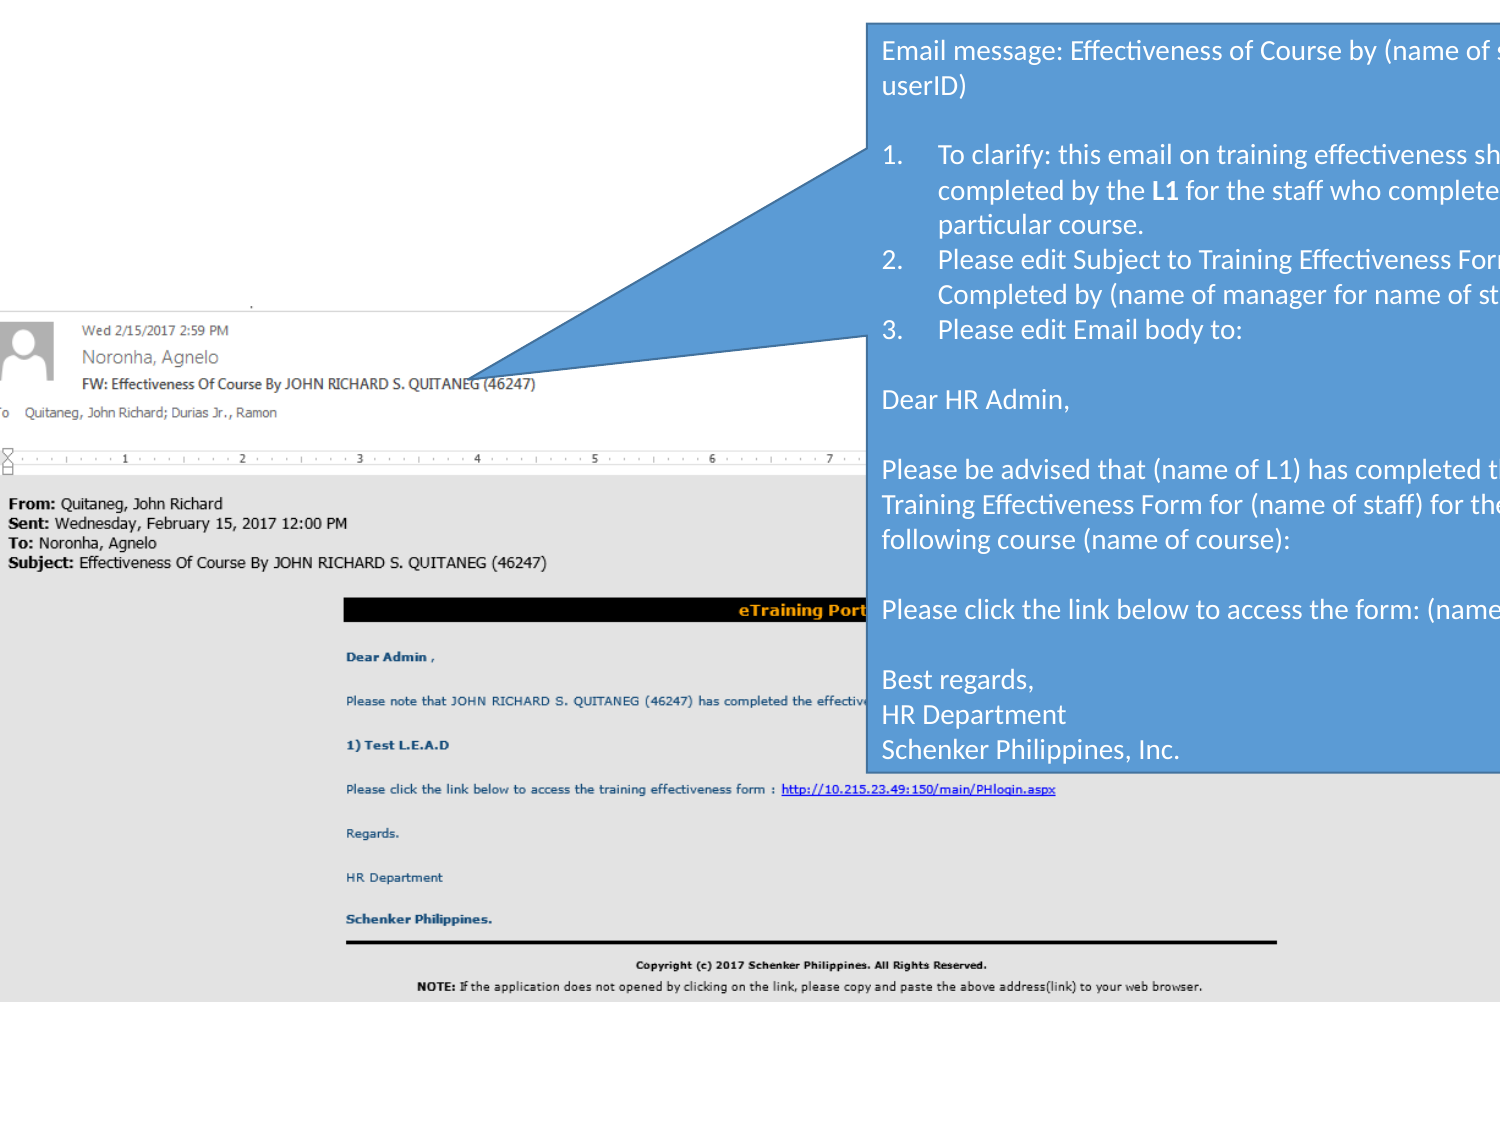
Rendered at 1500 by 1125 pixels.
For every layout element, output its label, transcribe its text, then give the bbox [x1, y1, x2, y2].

picture [0, 306, 1500, 1002]
text_box Email message: Effectiveness of Course by (name of staff & userID) To clarify: this email on training effectiveness should be completed by the L1 for the staff who completed a particular course. Please edit Subject to Training Effectiveness Form Completed by (name of manager for name of staff) Please edit Email body to: Dear HR Admin, Please be advised that (name of L1) has completed the Training Effectiveness Form for (name of staff) for the following course (name of course): Please click the link below to access the form: (name of link) Best regards, HR Department Schenker Philippines, Inc. [592, 22, 1500, 306]
